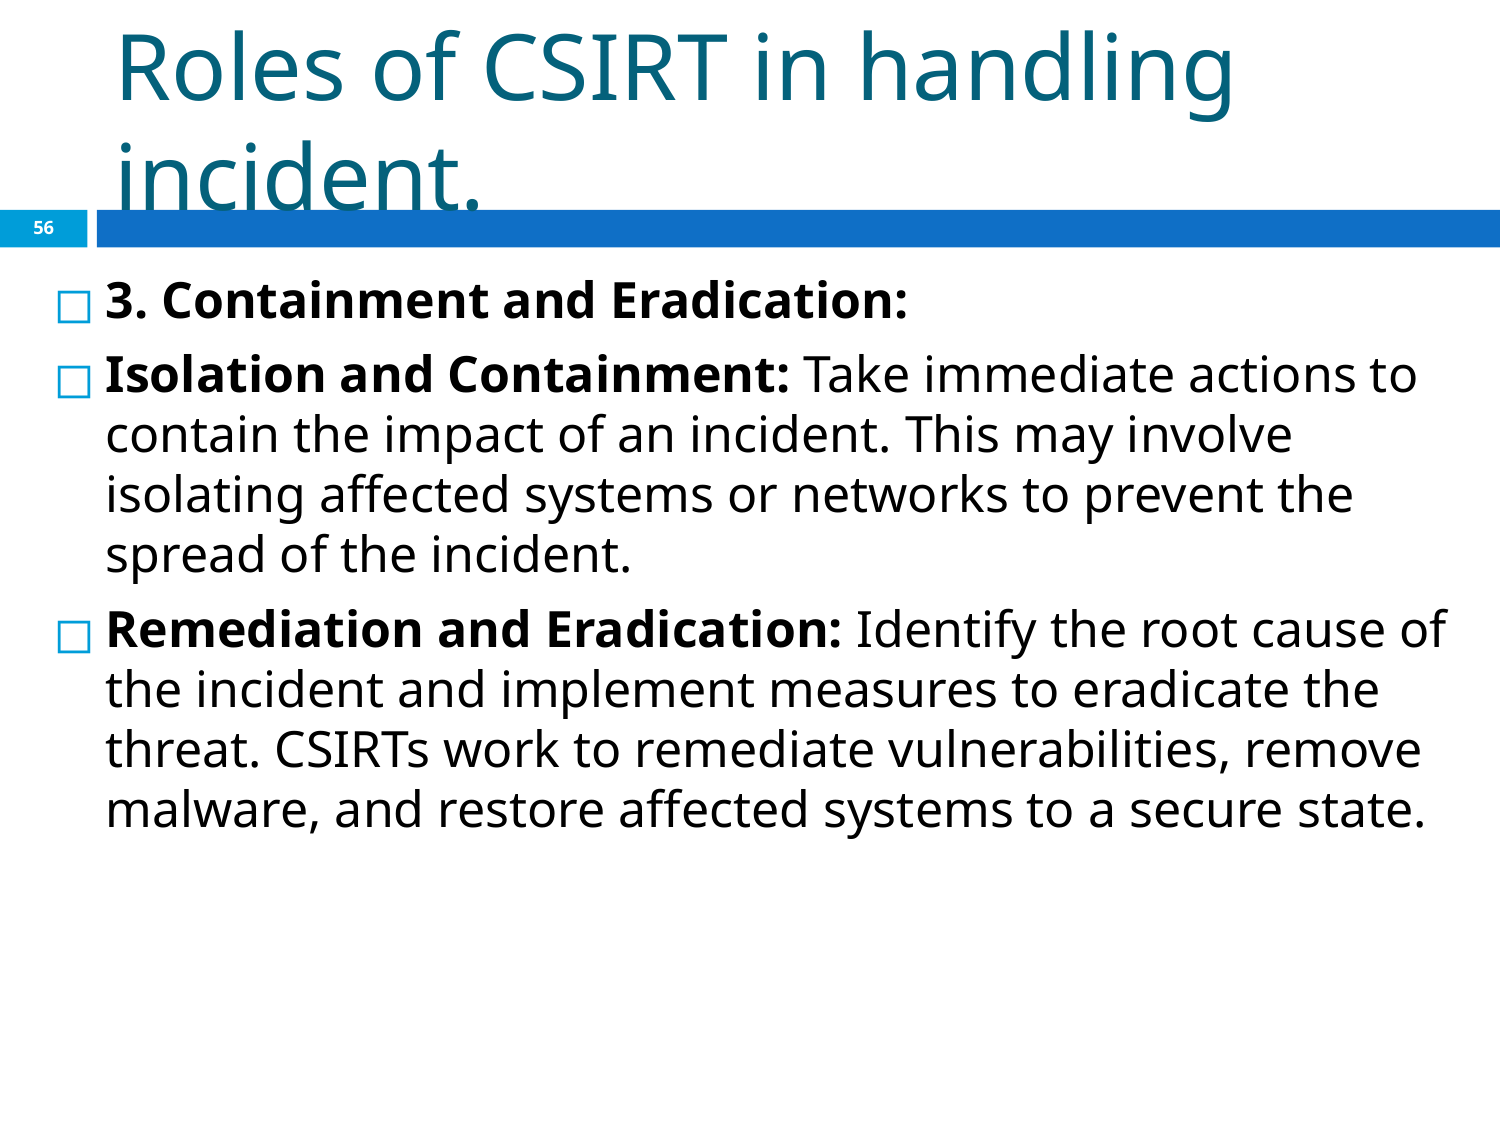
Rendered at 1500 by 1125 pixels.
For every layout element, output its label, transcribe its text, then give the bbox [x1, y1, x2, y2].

list 3. Containment and Eradication: Isolation and Containment: Take immediate actions to contain the impact of an incident. This may involve isolating affected systems or networks to prevent the spread of the incident. Remediation and Eradication: Identify the root cause of the incident and implement measures to eradicate the threat. CSIRTs work to remediate vulnerabilities, remove malware, and restore affected systems to a secure state. [38, 260, 1479, 1105]
title Roles of CSIRT in handling incident. [99, 37, 1438, 200]
slide_number ‹#› [0, 208, 88, 249]
